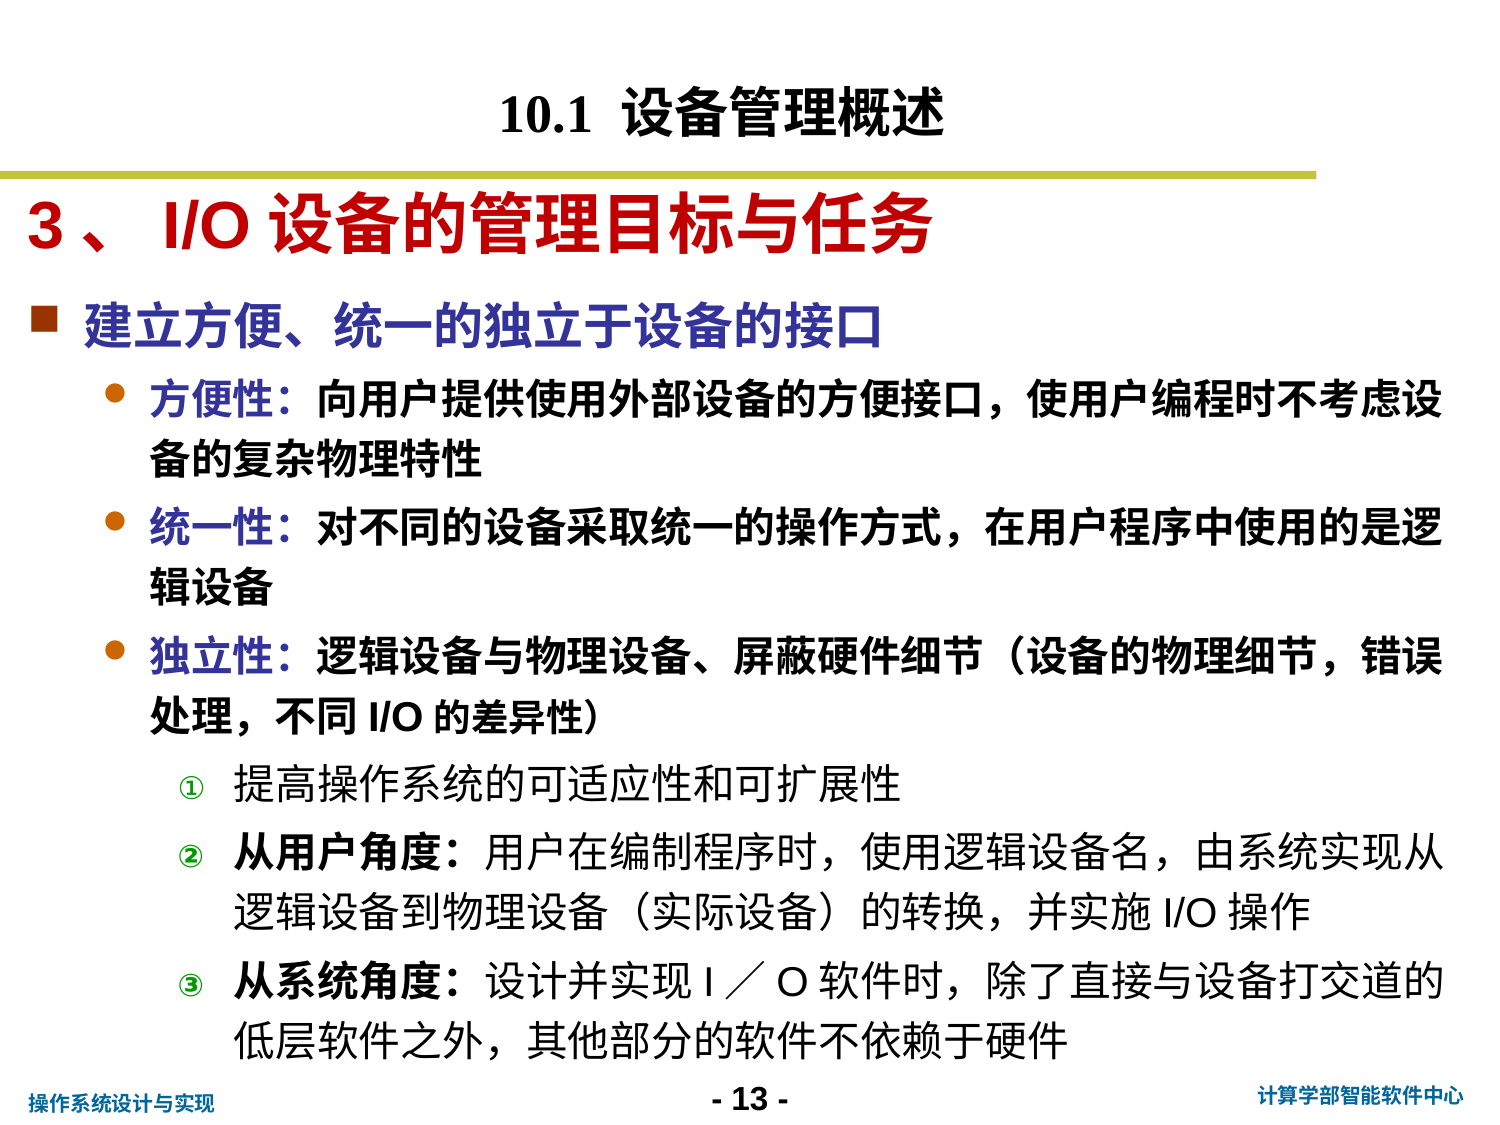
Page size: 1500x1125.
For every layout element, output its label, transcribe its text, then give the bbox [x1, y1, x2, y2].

list 建立方便、统一的独立于设备的接口 方便性：向用户提供使用外部设备的方便接口，使用户编程时不考虑设备的复杂物理特性 统一性：对不同的设备采取统一的操作方式，在用户程序中使用的是逻辑设备 独立性：逻辑设备与物理设备、屏蔽硬件细节（设备的物理细节，错误处理，不同I/O的差异性） 提高操作系统的可适应性和可扩展性 从用户角度：用户在编制程序时，使用逻辑设备名，由系统实现从逻辑设备到物理设备（实际设备）的转换，并实施I/O操作 从系统角度：设计并实现I／O软件时，除了直接与设备打交道的低层软件之外，其他部分的软件不依赖于硬件 [12, 275, 1463, 1088]
text_box 3、I/O设备的管理目标与任务 [12, 174, 1003, 270]
text_box 10.1 设备管理概述 [483, 51, 961, 152]
